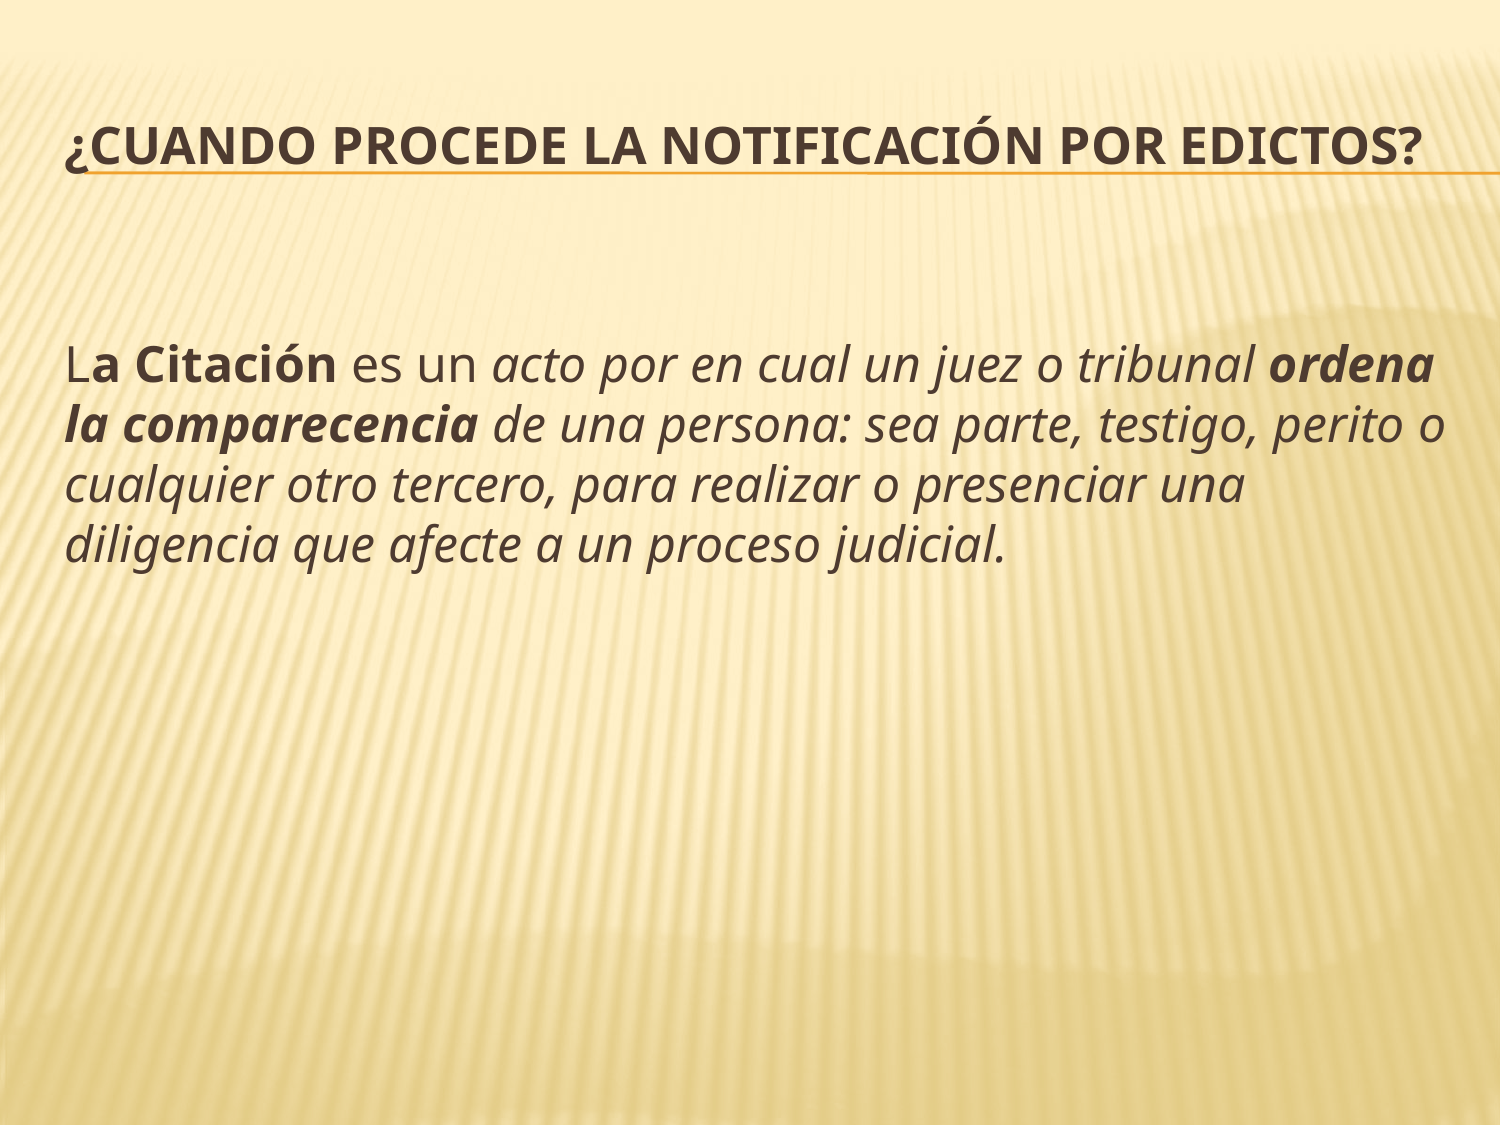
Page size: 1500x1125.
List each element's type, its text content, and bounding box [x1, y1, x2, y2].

title ¿CUANDO PROCEDE LA NOTIFICACIÓN POR EDICTOS? [50, 75, 1475, 213]
list La Citación es un acto por en cual un juez o tribunal ordena la comparecencia de una persona: sea parte, testigo, perito o cualquier otro tercero, para realizar o presenciar una diligencia que afecte a un proceso judicial. [50, 254, 1475, 998]
